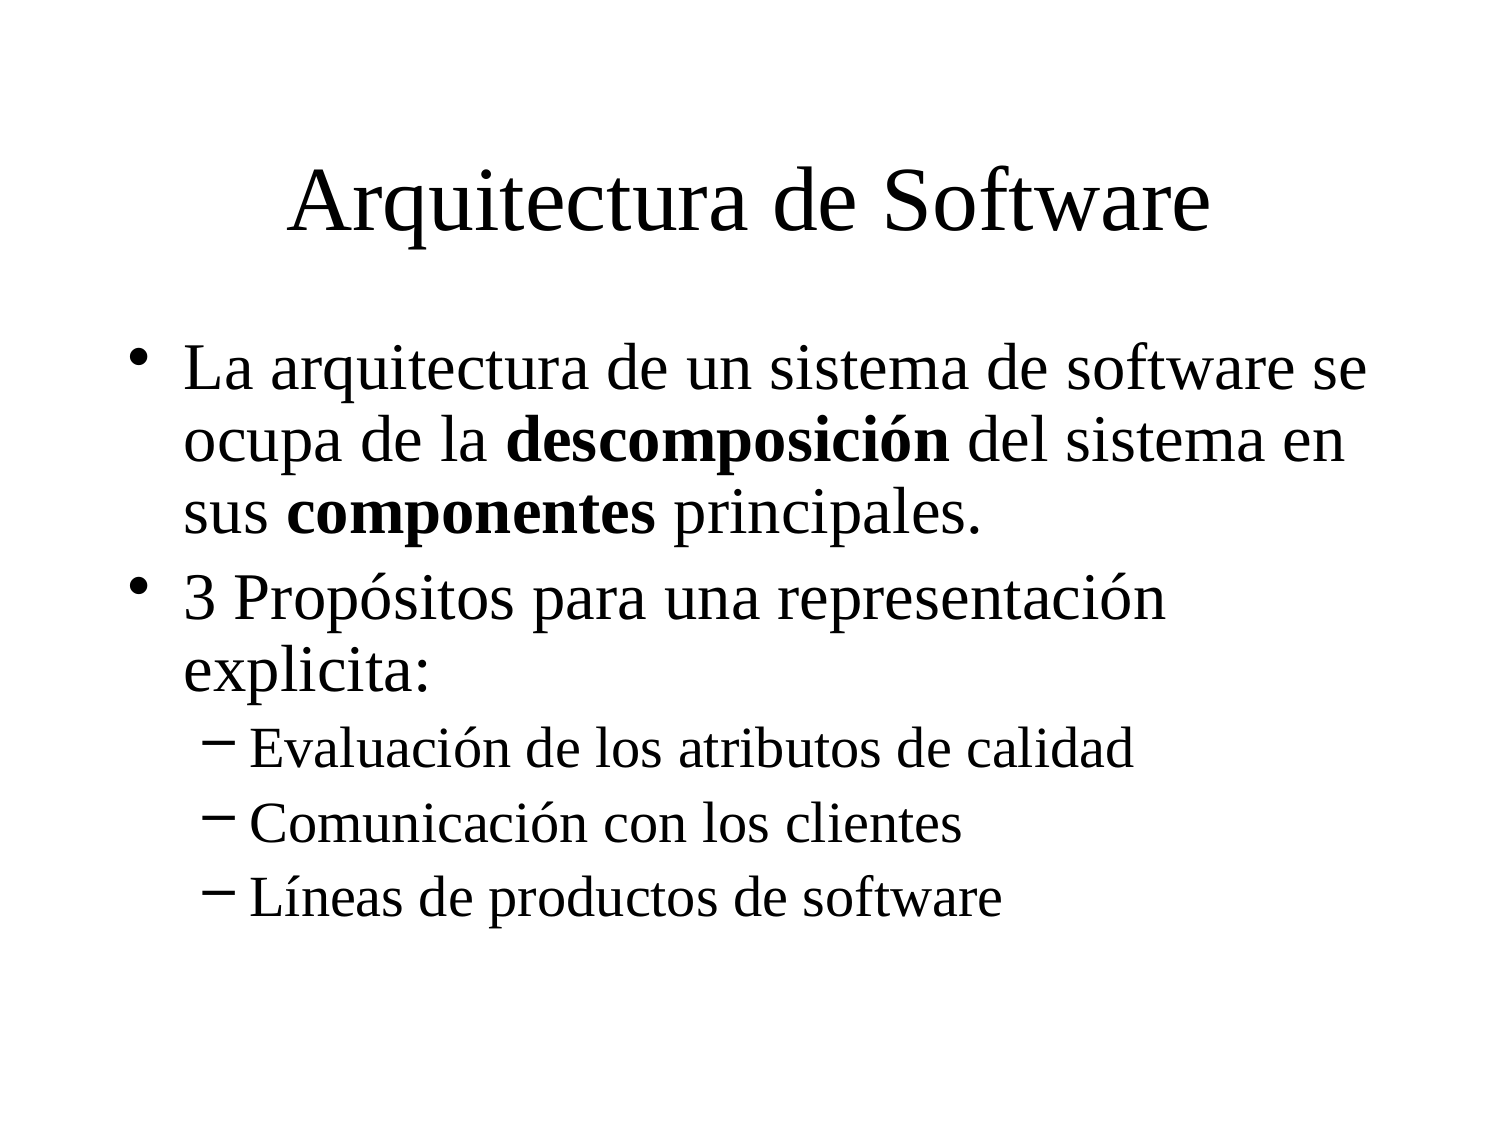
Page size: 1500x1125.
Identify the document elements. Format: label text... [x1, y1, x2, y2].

title Arquitectura de Software [112, 99, 1388, 288]
list La arquitectura de un sistema de software se ocupa de la descomposición del sistema en sus componentes principales. 3 Propósitos para una representación explicita: Evaluación de los atributos de calidad Comunicación con los clientes Líneas de productos de software [112, 324, 1388, 1001]
